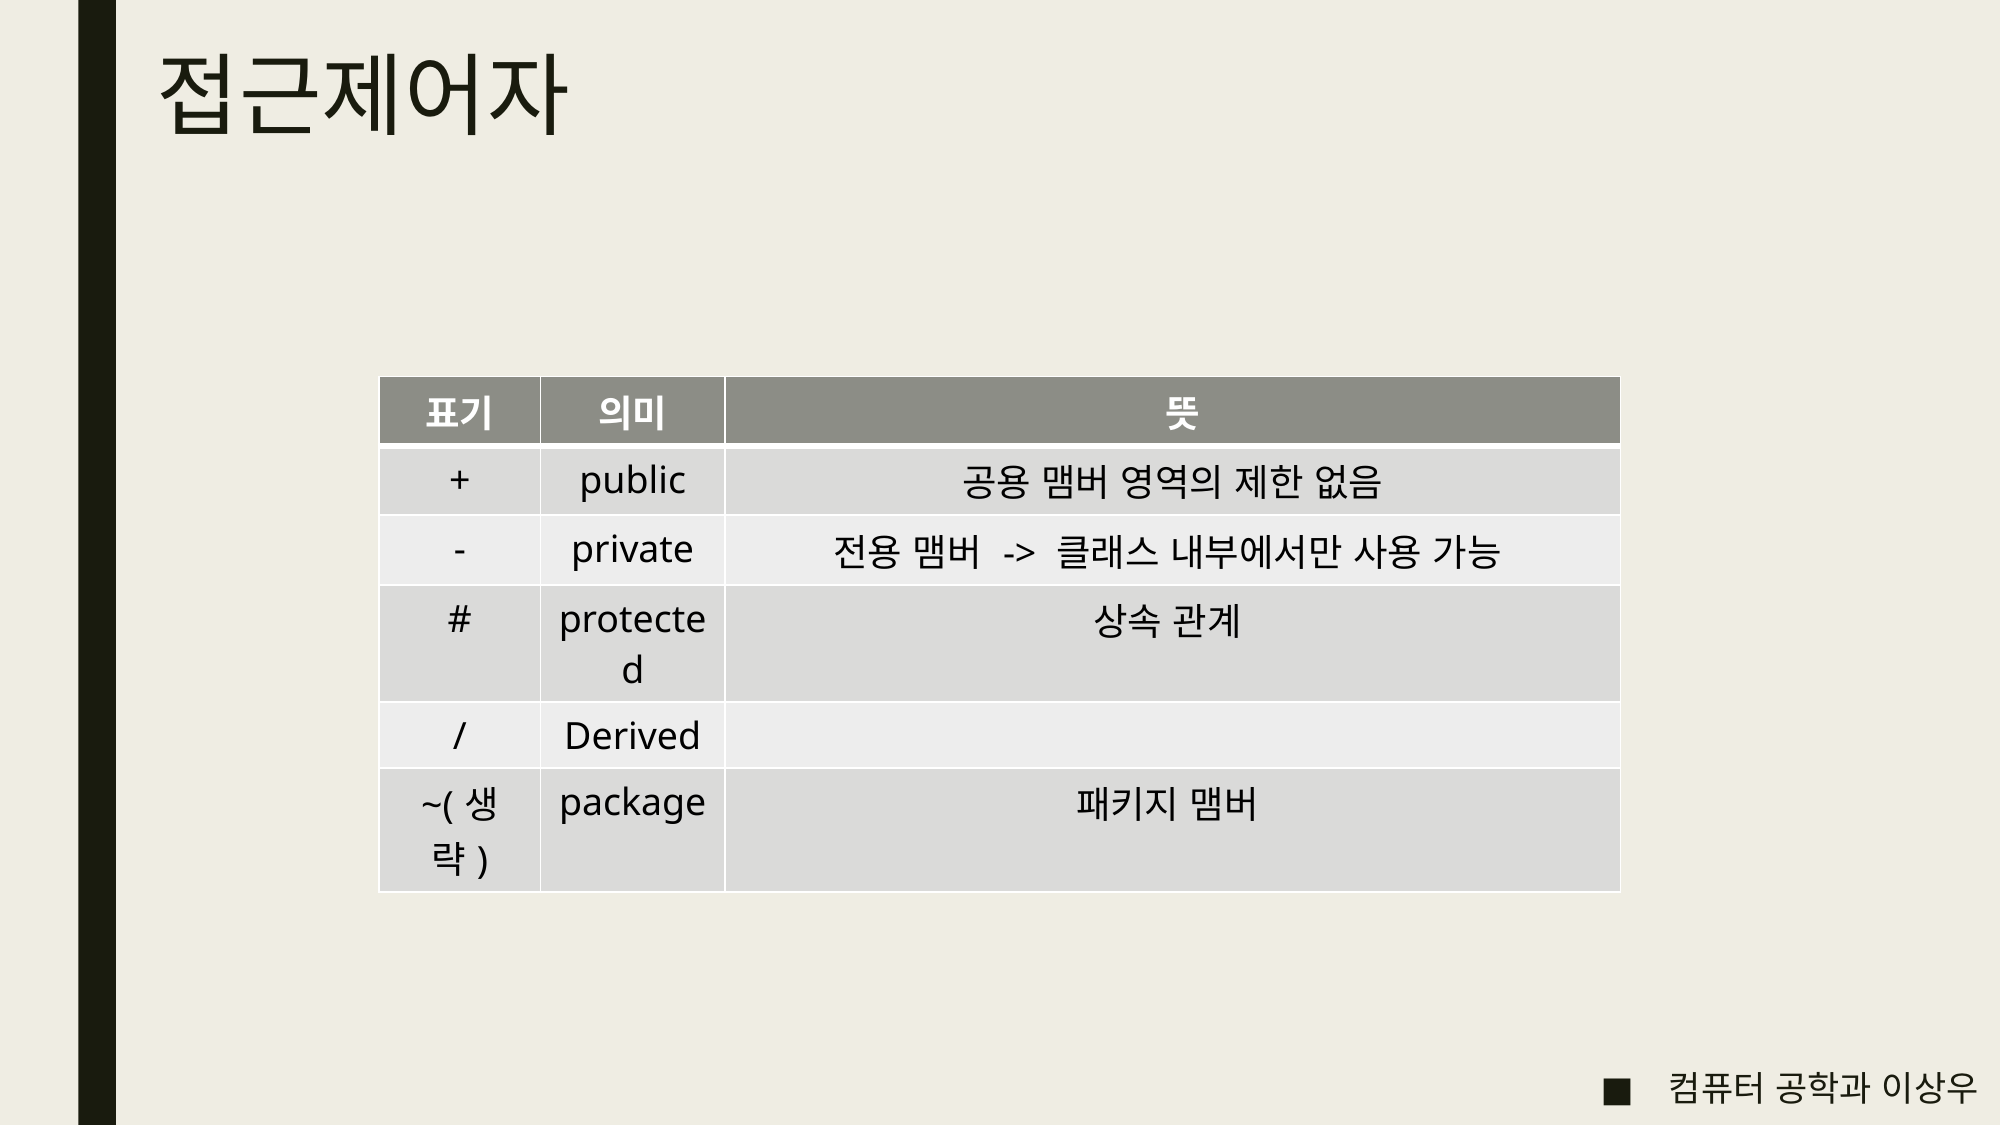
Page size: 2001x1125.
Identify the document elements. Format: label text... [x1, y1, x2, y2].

text_box 컴퓨터 공학과 이상우 [1585, 1062, 2000, 1125]
table_cell 공용 맴버 영역의 제한 없음 [726, 449, 1620, 514]
table_cell 패키지 맴버 [726, 769, 1620, 891]
table_cell ~(생략) [380, 769, 540, 891]
table_header 뜻 [726, 377, 1620, 443]
table_header 의미 [541, 377, 724, 443]
table_cell - [380, 516, 540, 584]
table_cell package [541, 769, 724, 891]
table_cell protected [541, 586, 724, 701]
table_cell Derived [541, 703, 724, 767]
title 접근제어자 [141, 43, 731, 156]
table_cell # [380, 586, 540, 701]
table_cell private [541, 516, 724, 584]
table_cell 상속 관계 [726, 586, 1620, 701]
table_header 표기 [380, 377, 540, 443]
table_cell 전용 맴버 -> 클래스 내부에서만 사용 가능 [726, 516, 1620, 584]
table_cell [726, 703, 1620, 767]
table_cell + [380, 449, 540, 514]
table_cell / [380, 703, 540, 767]
table_cell public [541, 449, 724, 514]
